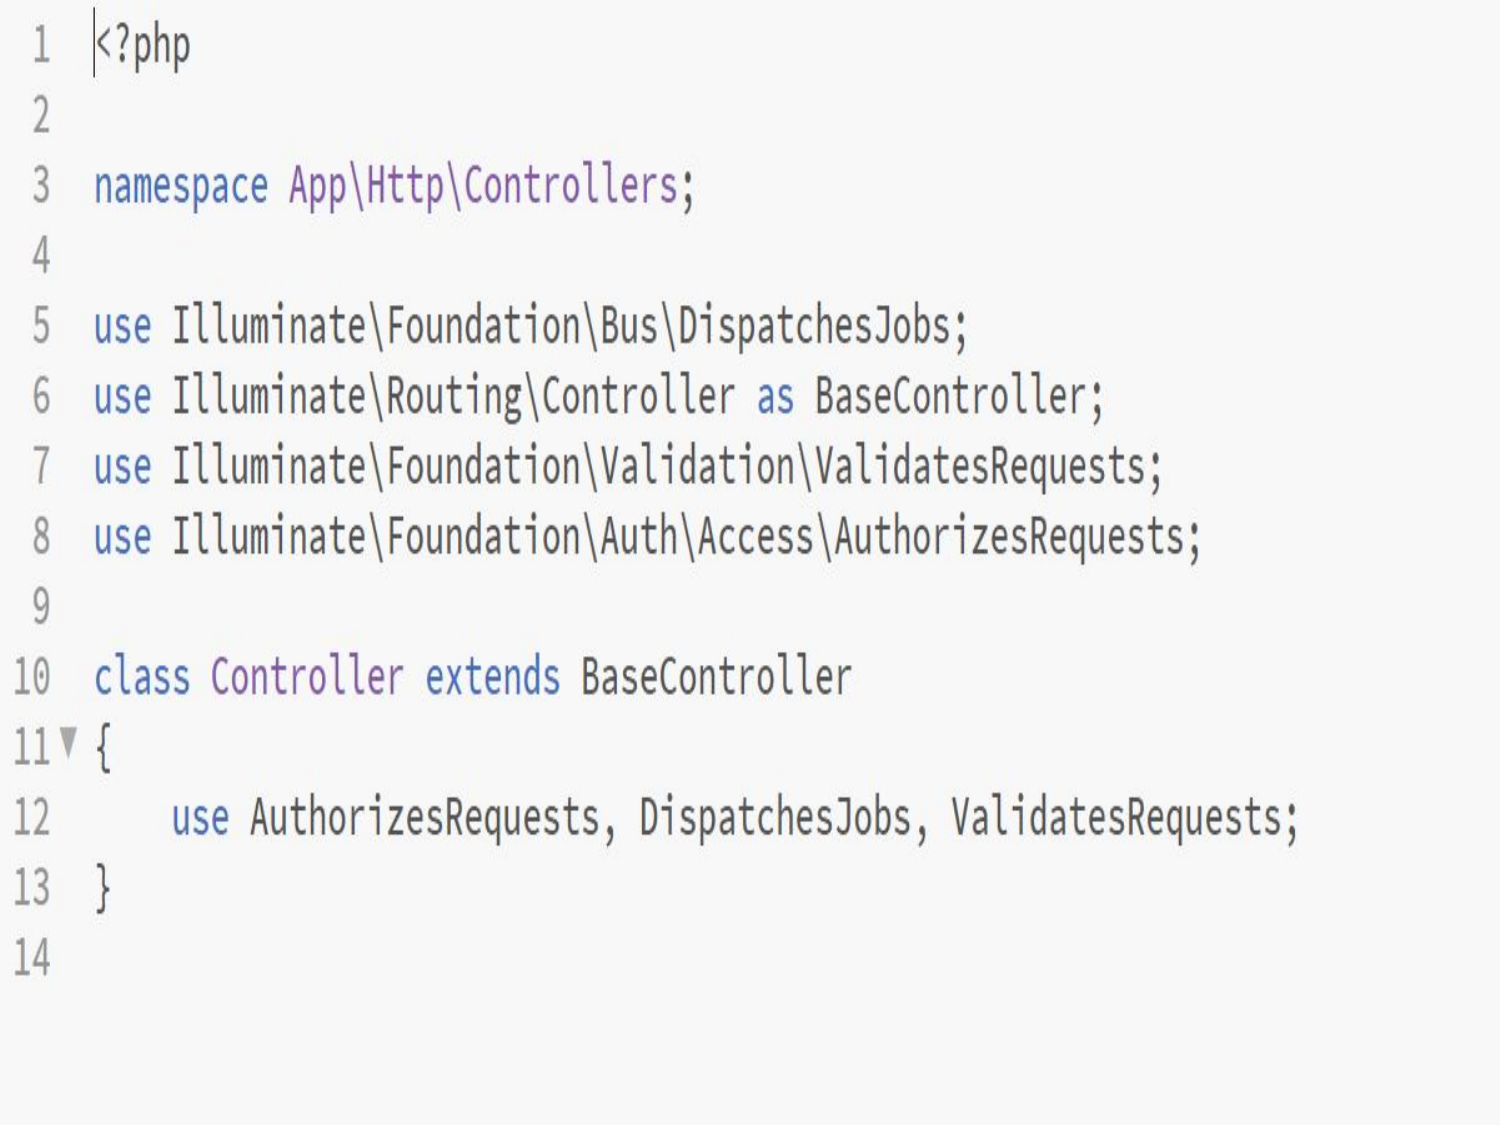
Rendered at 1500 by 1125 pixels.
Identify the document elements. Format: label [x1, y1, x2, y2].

list [0, 0, 1500, 1125]
